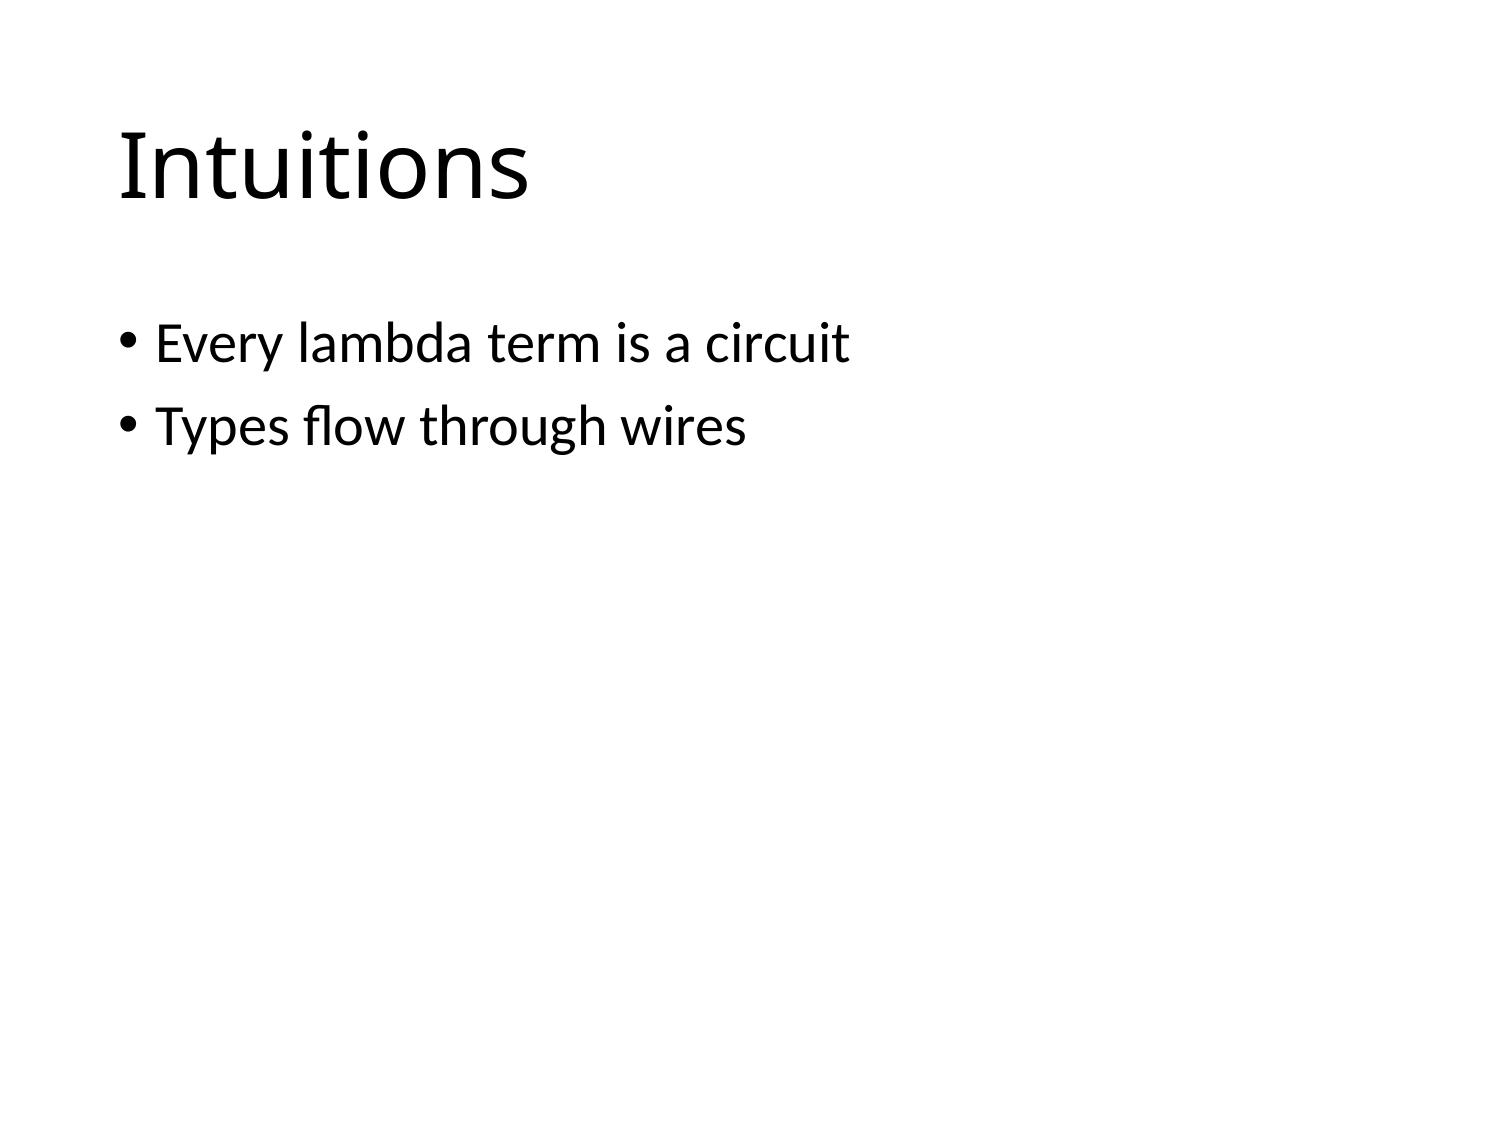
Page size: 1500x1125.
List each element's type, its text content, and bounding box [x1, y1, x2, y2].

list Every lambda term is a circuit Types ﬂow through wires [103, 304, 1397, 1019]
title Intuitions [103, 59, 1397, 278]
